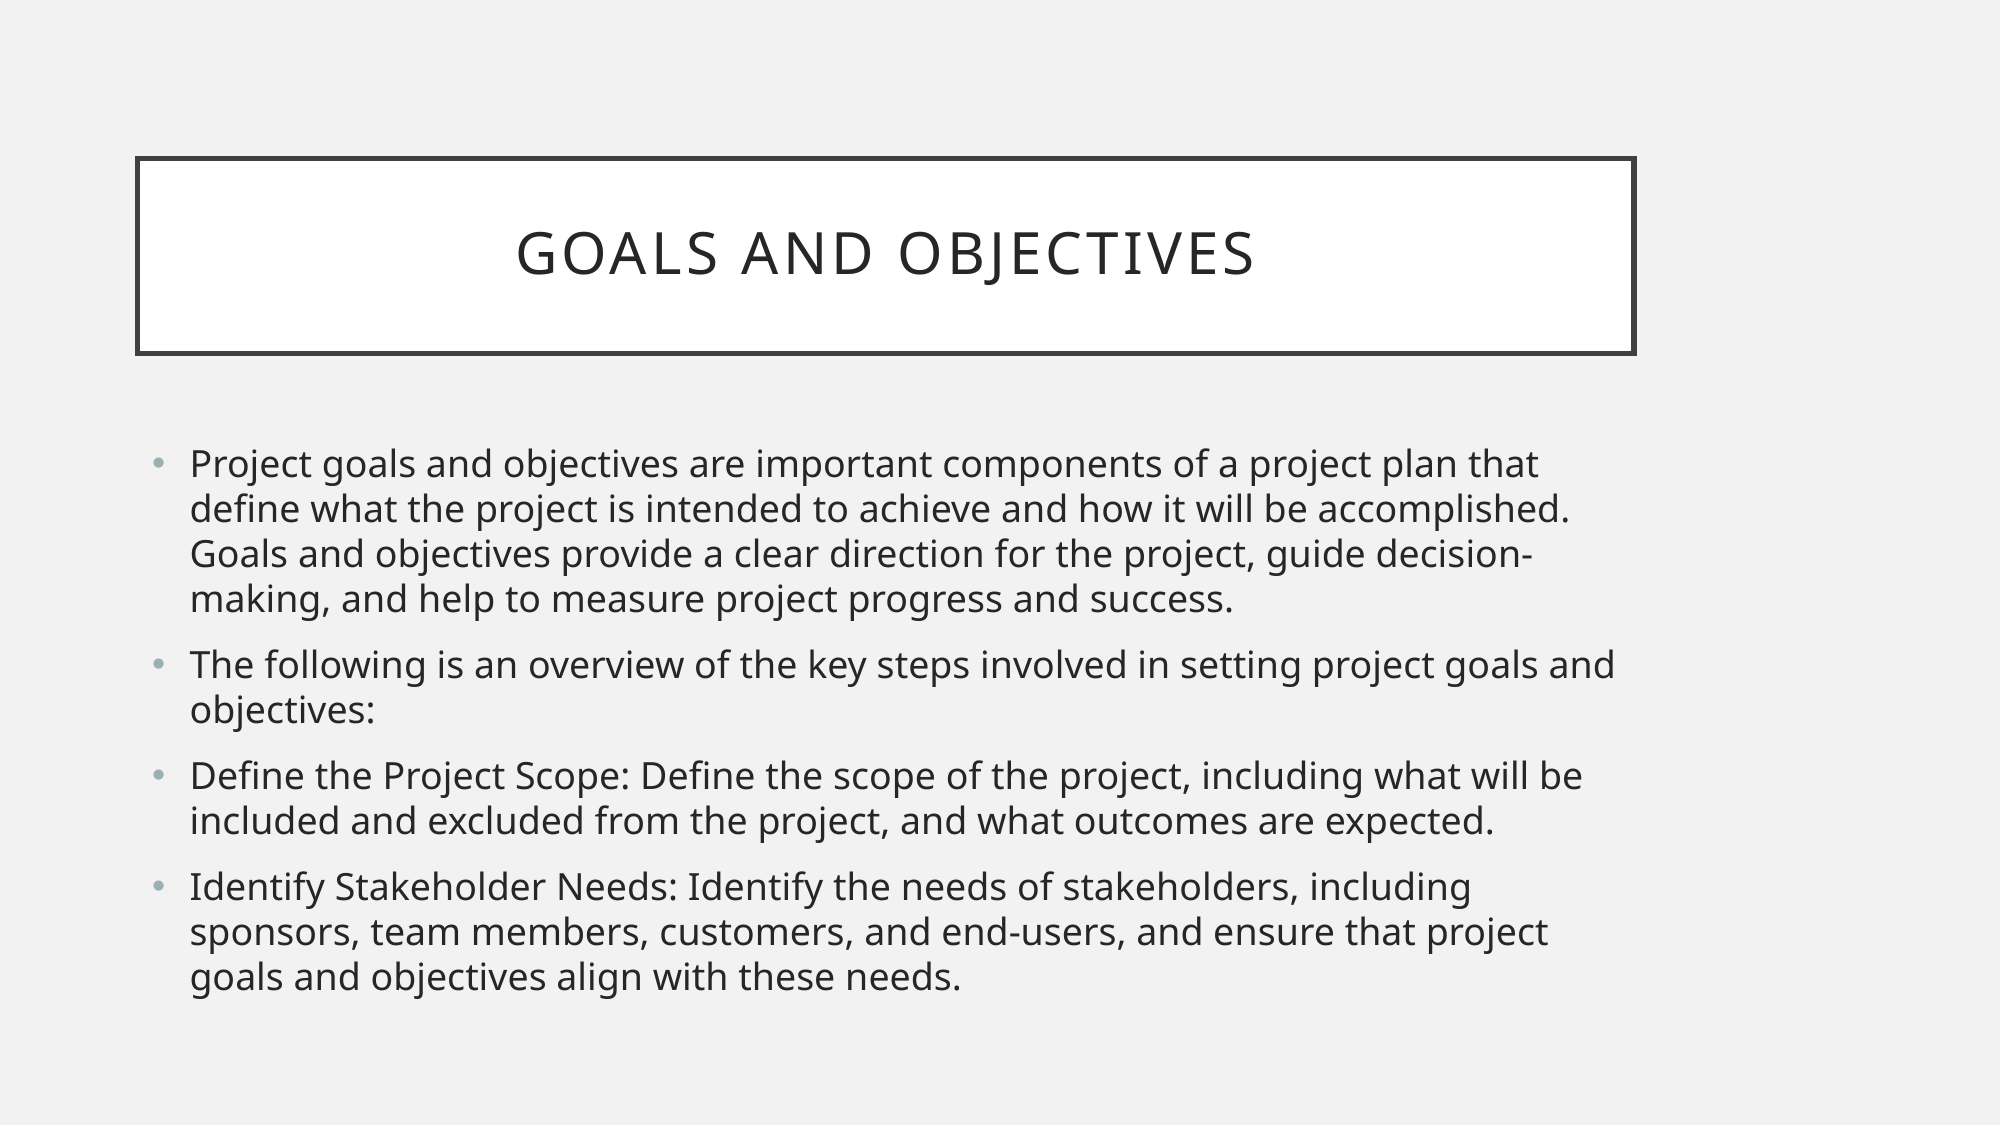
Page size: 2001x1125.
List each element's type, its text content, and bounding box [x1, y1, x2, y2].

title Goals and Objectives [135, 156, 1637, 356]
list Project goals and objectives are important components of a project plan that define what the project is intended to achieve and how it will be accomplished. Goals and objectives provide a clear direction for the project, guide decision-making, and help to measure project progress and success. The following is an overview of the key steps involved in setting project goals and objectives: Define the Project Scope: Define the scope of the project, including what will be included and excluded from the project, and what outcomes are expected. Identify Stakeholder Needs: Identify the needs of stakeholders, including sponsors, team members, customers, and end-users, and ensure that project goals and objectives align with these needs. [137, 432, 1634, 1040]
